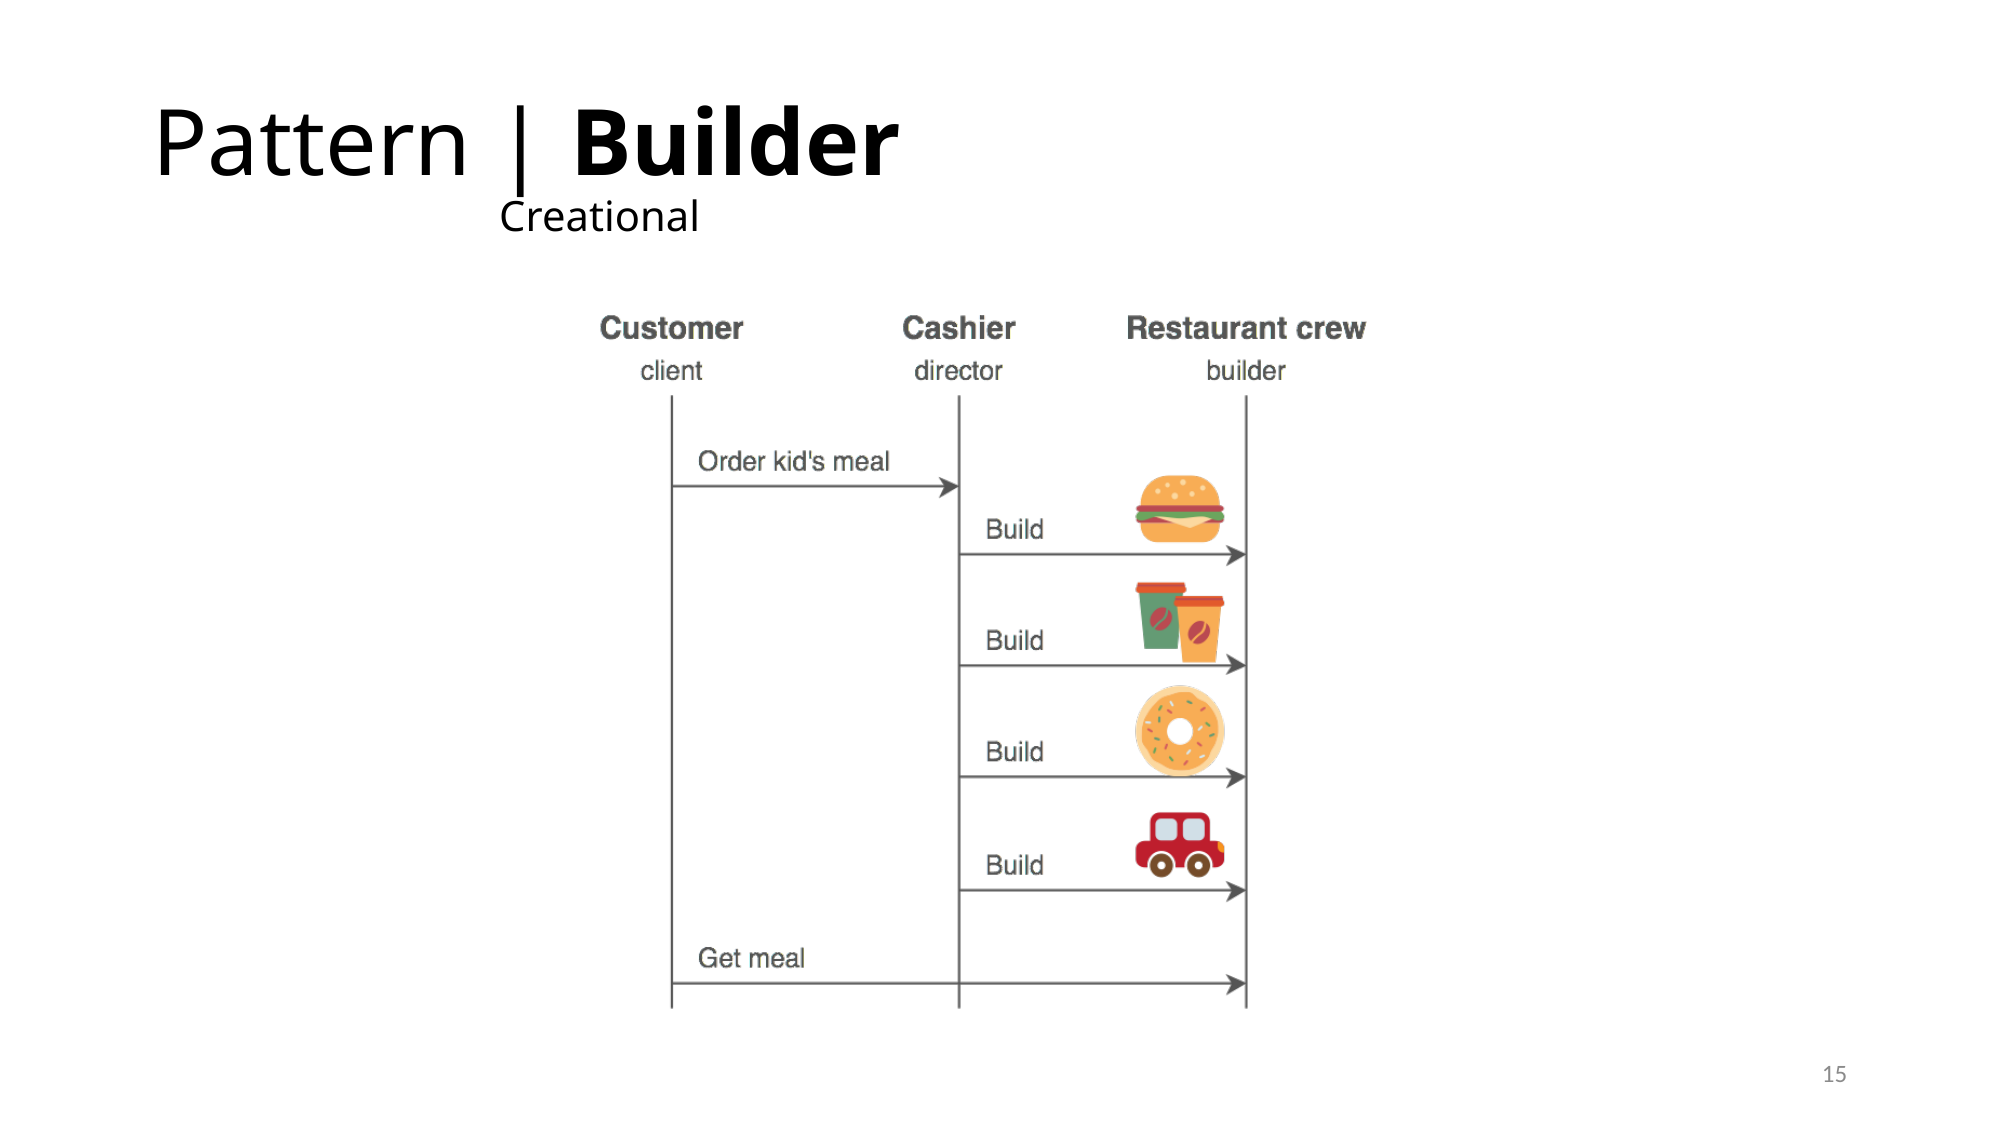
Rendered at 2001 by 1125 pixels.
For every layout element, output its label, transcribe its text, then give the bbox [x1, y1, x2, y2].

title Pattern | Builder Creational [137, 59, 1863, 278]
slide_number 15 [1412, 1042, 1863, 1103]
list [578, 299, 1369, 1014]
